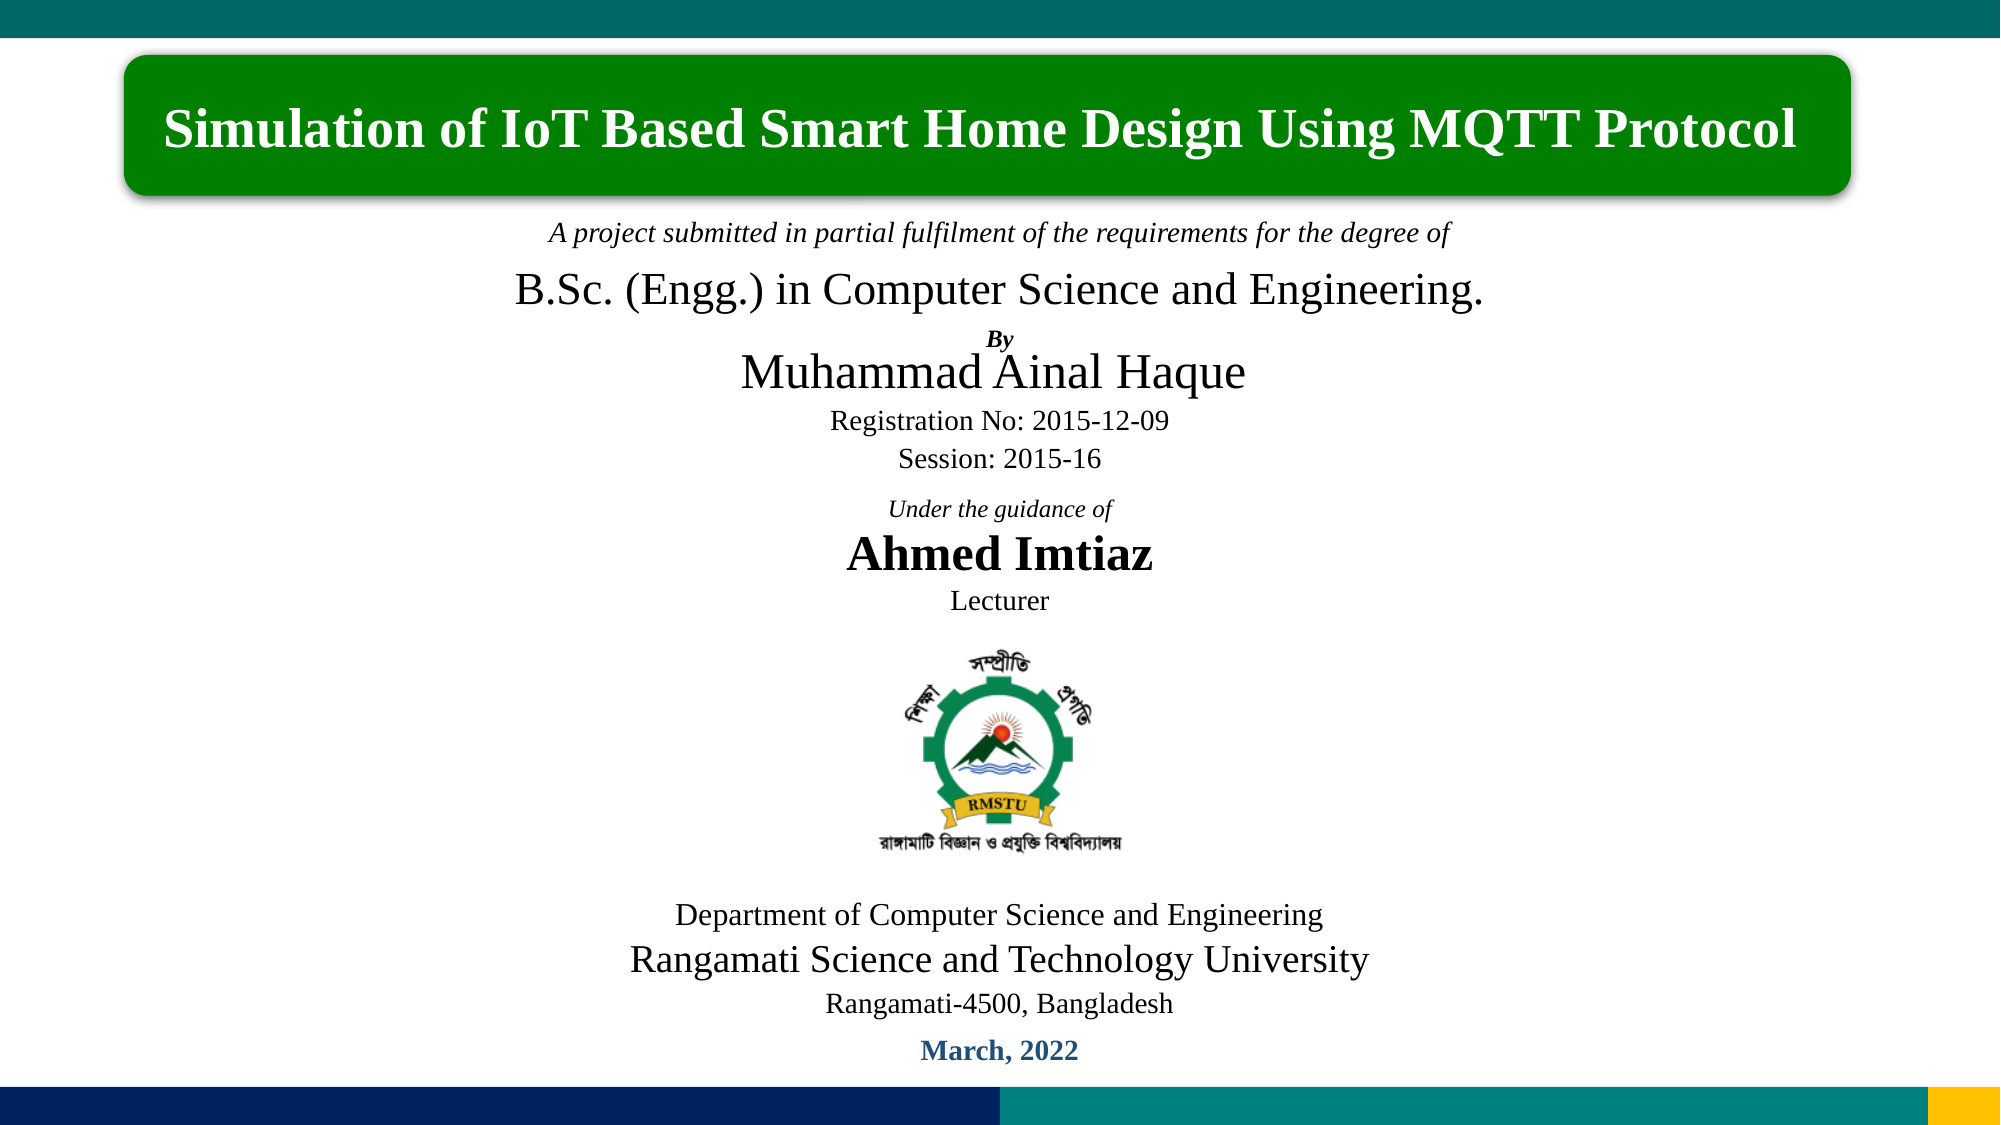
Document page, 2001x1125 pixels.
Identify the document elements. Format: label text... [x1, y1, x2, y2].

text_box Department of Computer Science and Engineering Rangamati Science and Technology University Rangamati-4500, Bangladesh March, 2022 [576, 890, 1424, 1077]
text_box Muhammad Ainal Haque Registration No: 2015-12-09 Session: 2015-16 [707, 360, 1293, 488]
text_box Simulation of IoT Based Smart Home Design Using MQTT Protocol [123, 54, 1851, 196]
text_box A project submitted in partial fulfilment of the requirements for the degree of B.Sc. (Engg.) in Computer Science and Engineering. By [445, 203, 1555, 360]
picture [872, 644, 1128, 858]
text_box Under the guidance of Ahmed Imtiaz Lecturer [616, 488, 1384, 637]
